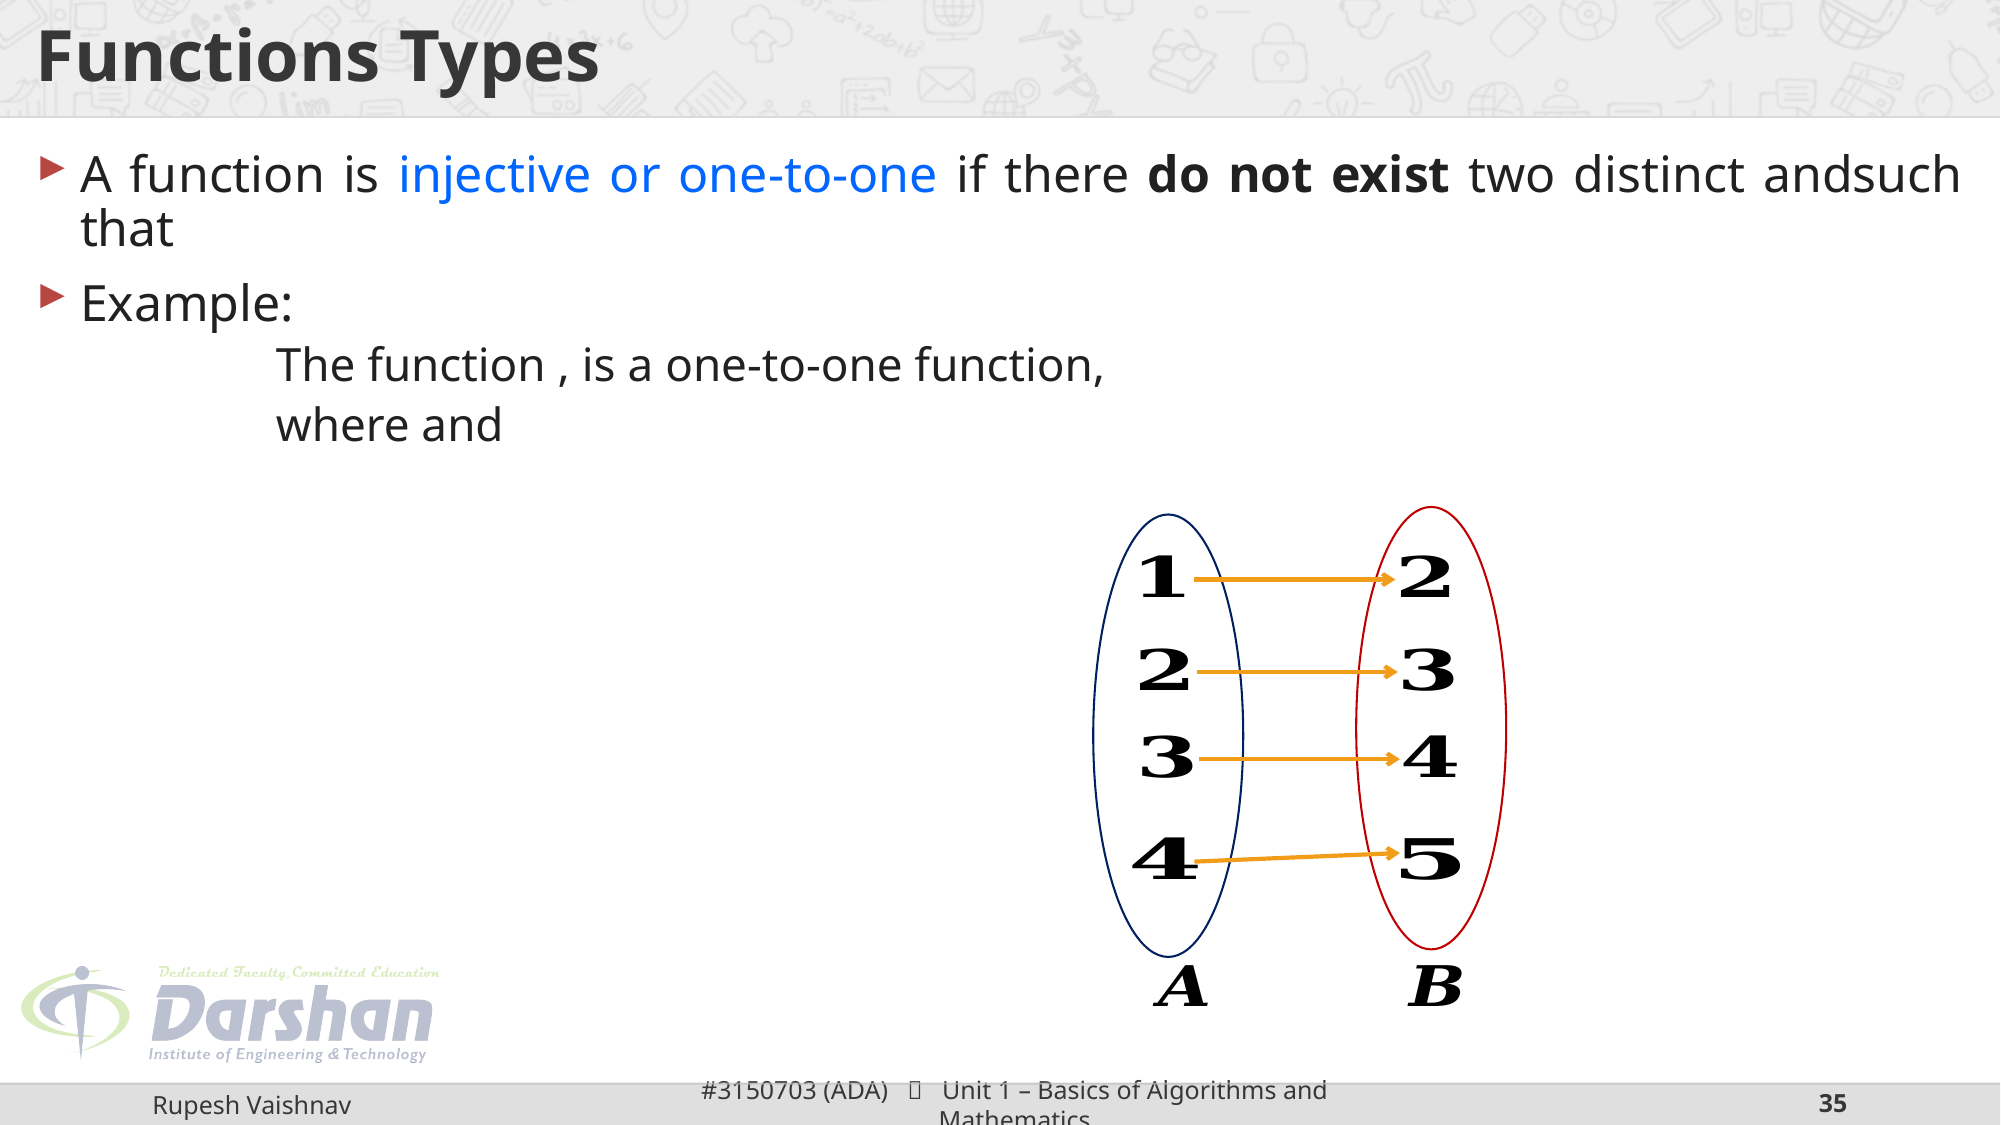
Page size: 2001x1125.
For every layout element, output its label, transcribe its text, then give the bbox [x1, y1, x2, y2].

title Functions Types [0, 0, 2000, 117]
text_box [1092, 513, 1245, 958]
text_box [1355, 505, 1508, 951]
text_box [1194, 852, 1400, 862]
